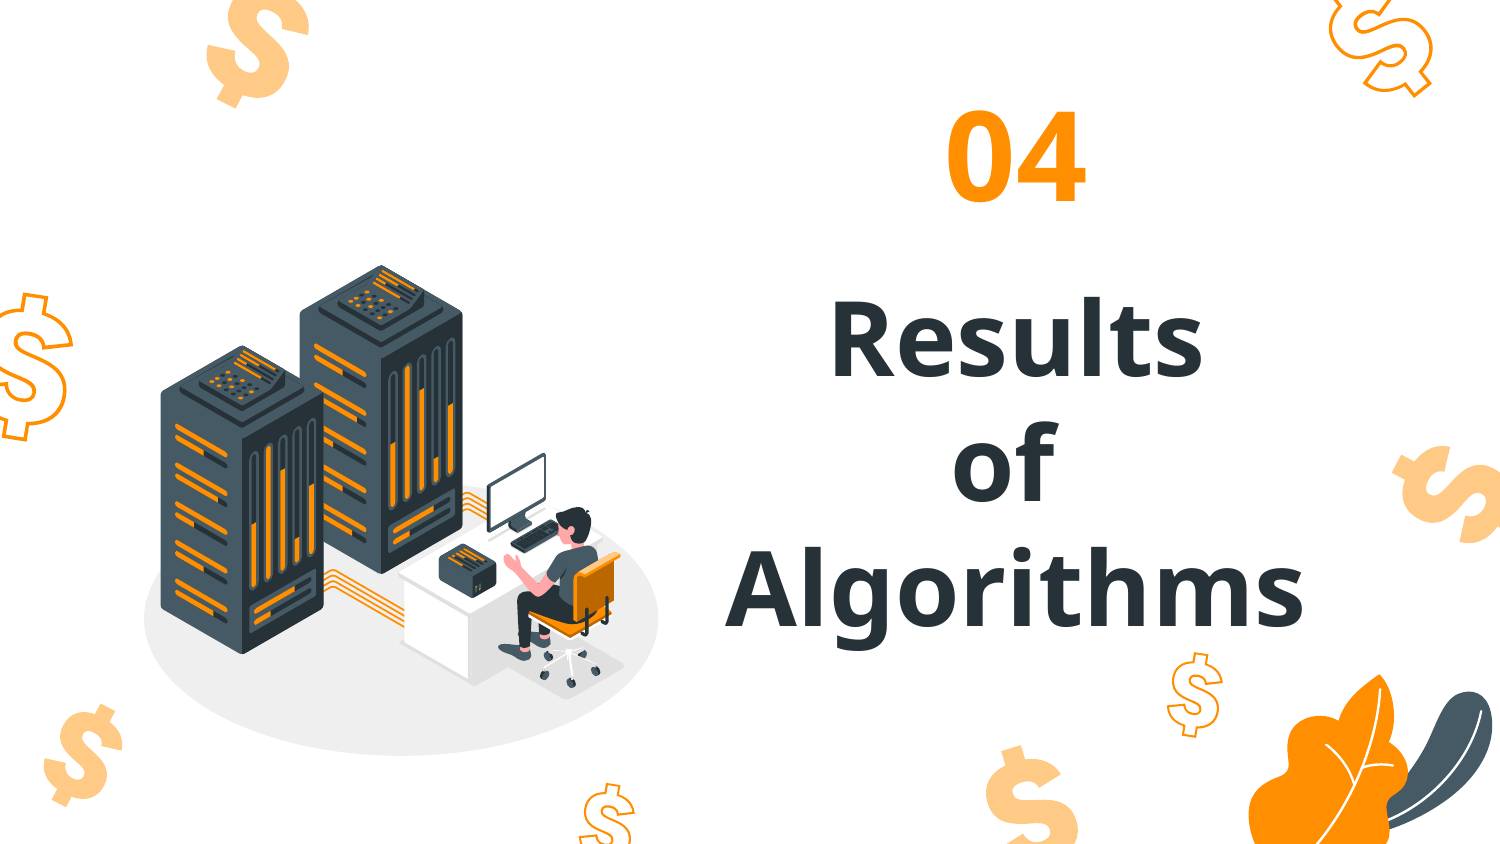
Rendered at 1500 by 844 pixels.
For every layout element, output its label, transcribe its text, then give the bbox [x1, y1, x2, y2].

title Results of Algorithms [688, 413, 1381, 663]
title 04 [907, 50, 1125, 252]
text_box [118, 265, 684, 756]
text_box [43, 703, 113, 808]
text_box [1166, 652, 1223, 738]
